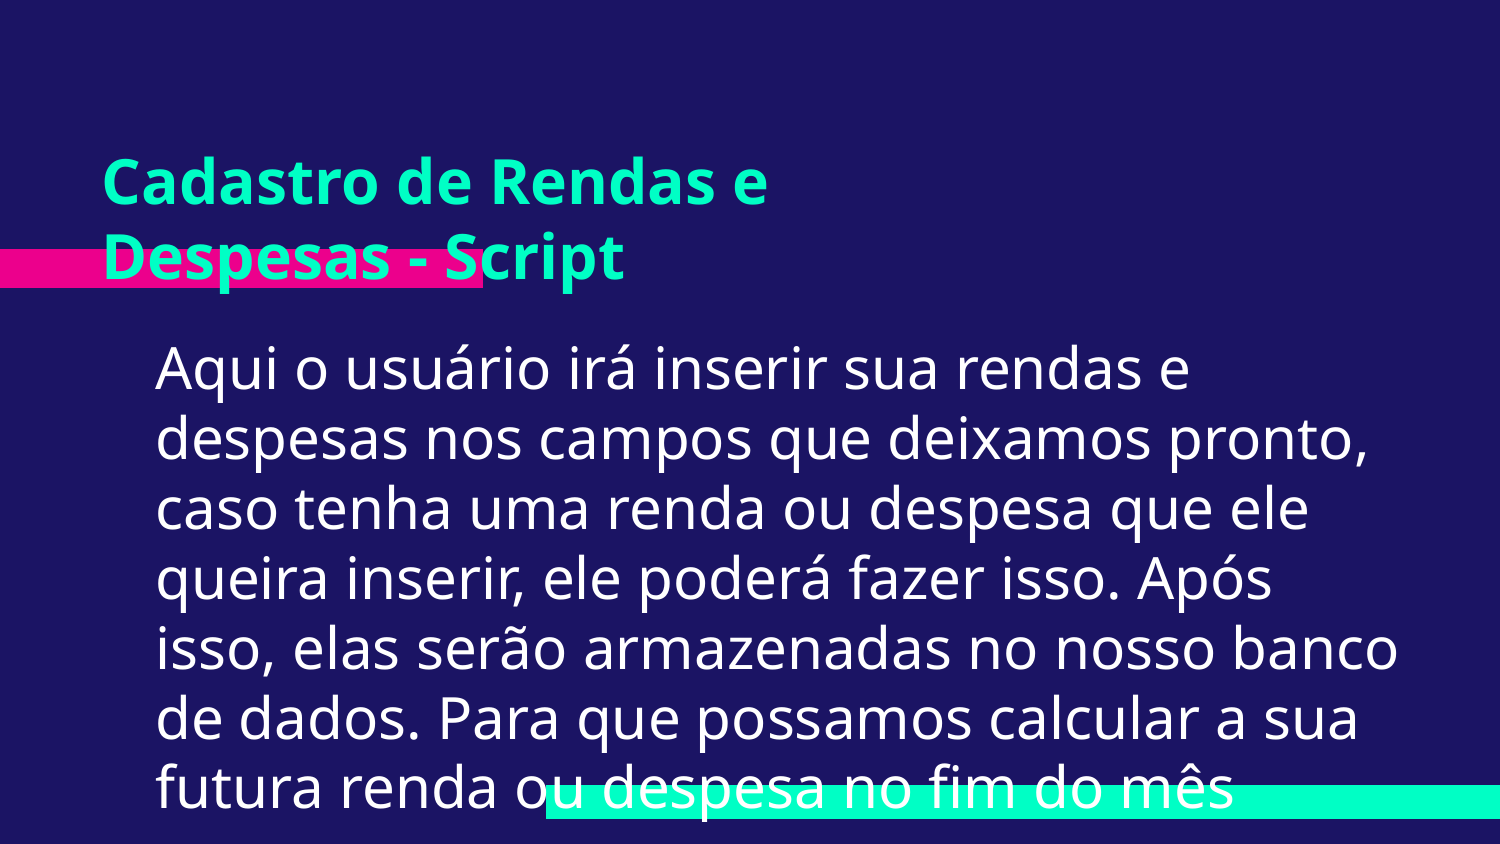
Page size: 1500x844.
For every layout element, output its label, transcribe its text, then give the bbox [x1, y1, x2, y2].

text_box [1418, 785, 1500, 819]
text_box Aqui o usuário irá inserir sua rendas e despesas nos campos que deixamos pronto, caso tenha uma renda ou despesa que ele queira inserir, ele poderá fazer isso. Após isso, elas serão armazenadas no nosso banco de dados. Para que possamos calcular a sua futura renda ou despesa no fim do mês [140, 323, 1418, 829]
title Cadastro de Rendas e Despesas - Script [86, 127, 997, 300]
